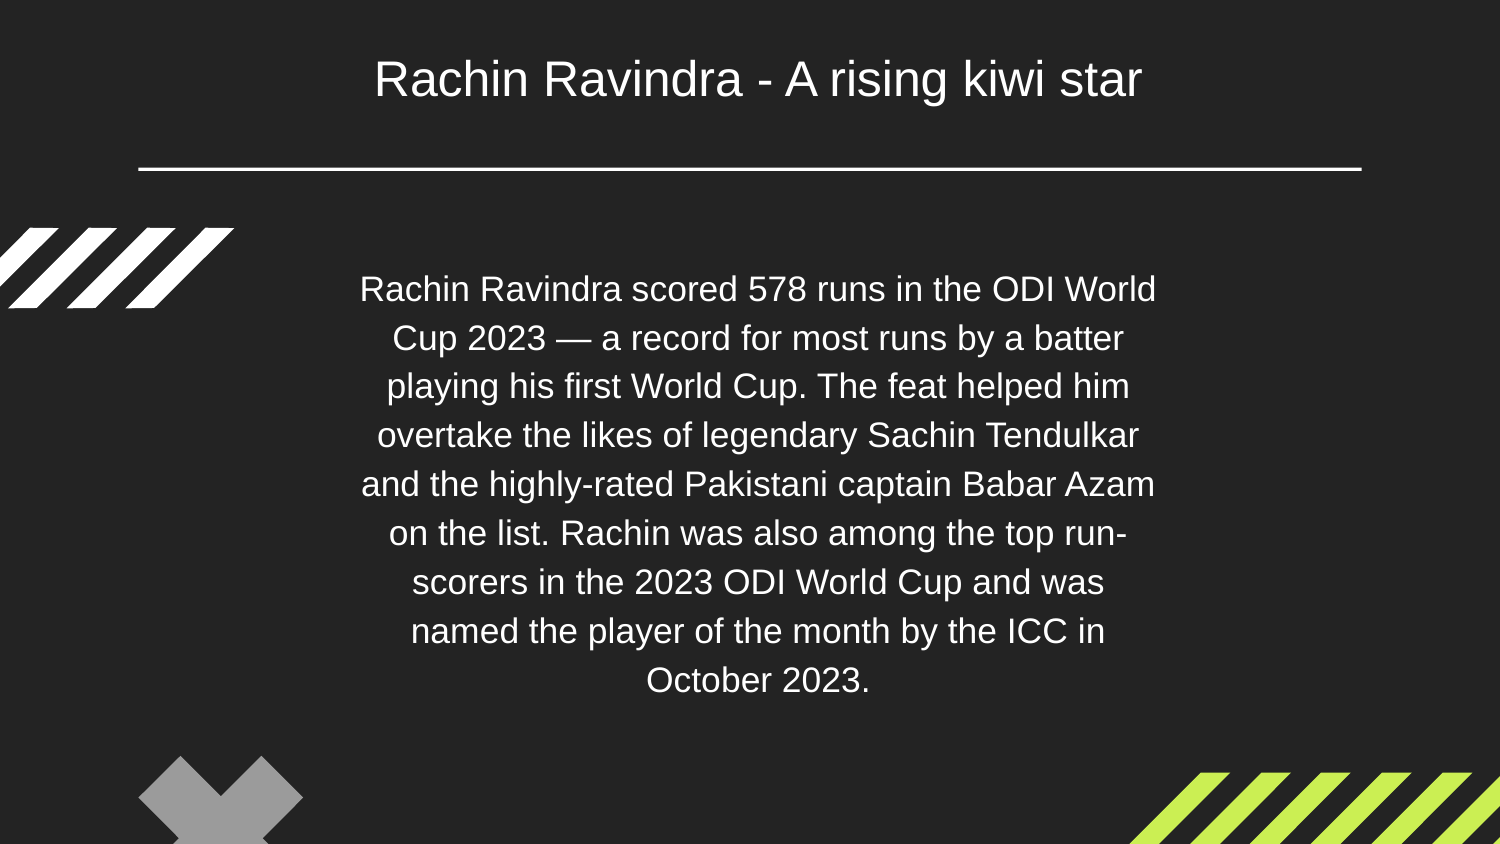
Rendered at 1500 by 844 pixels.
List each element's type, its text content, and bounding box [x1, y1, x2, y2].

title Rachin Ravindra - A rising kiwi star Rachin Ravindra scored 578 runs in the ODI World Cup 2023 — a record for most runs by a batter playing his first World Cup. The feat helped him overtake the likes of legendary Sachin Tendulkar and the highly-rated Pakistani captain Babar Azam on the list. Rachin was also among the top run-scorers in the 2023 ODI World Cup and was named the player of the month by the ICC in October 2023. [62, 0, 1455, 615]
